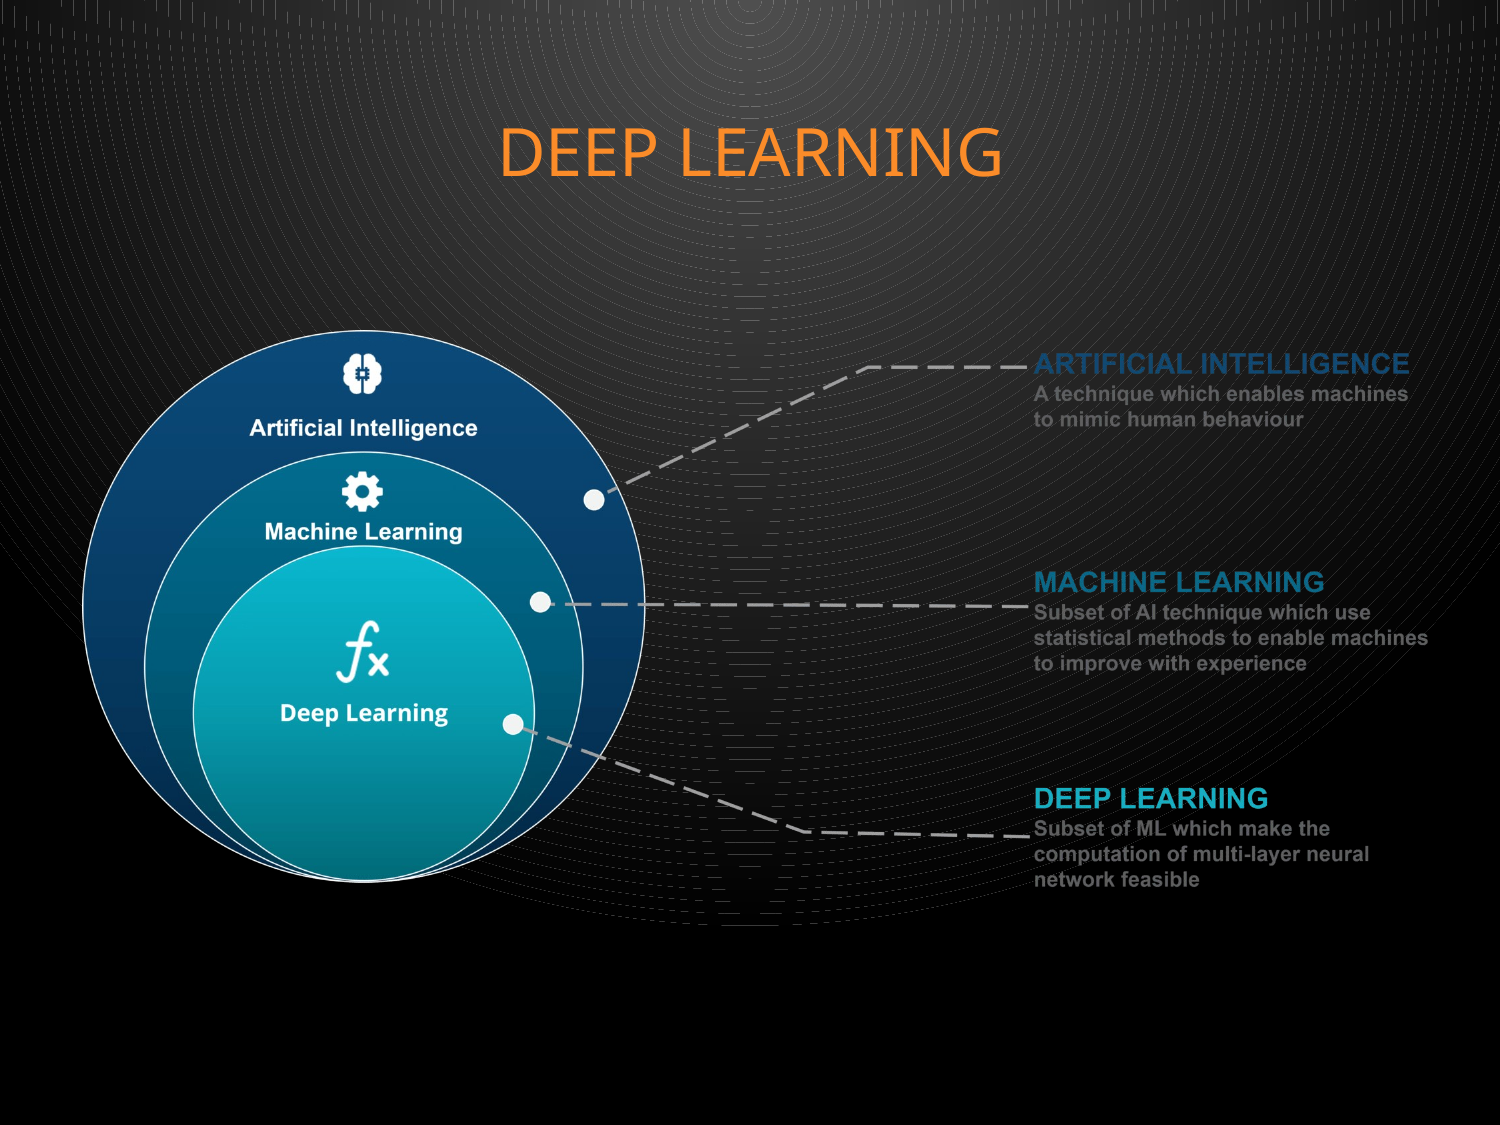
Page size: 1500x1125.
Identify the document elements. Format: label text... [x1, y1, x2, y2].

picture [82, 330, 1447, 904]
title Deep Learning [237, 53, 1263, 244]
